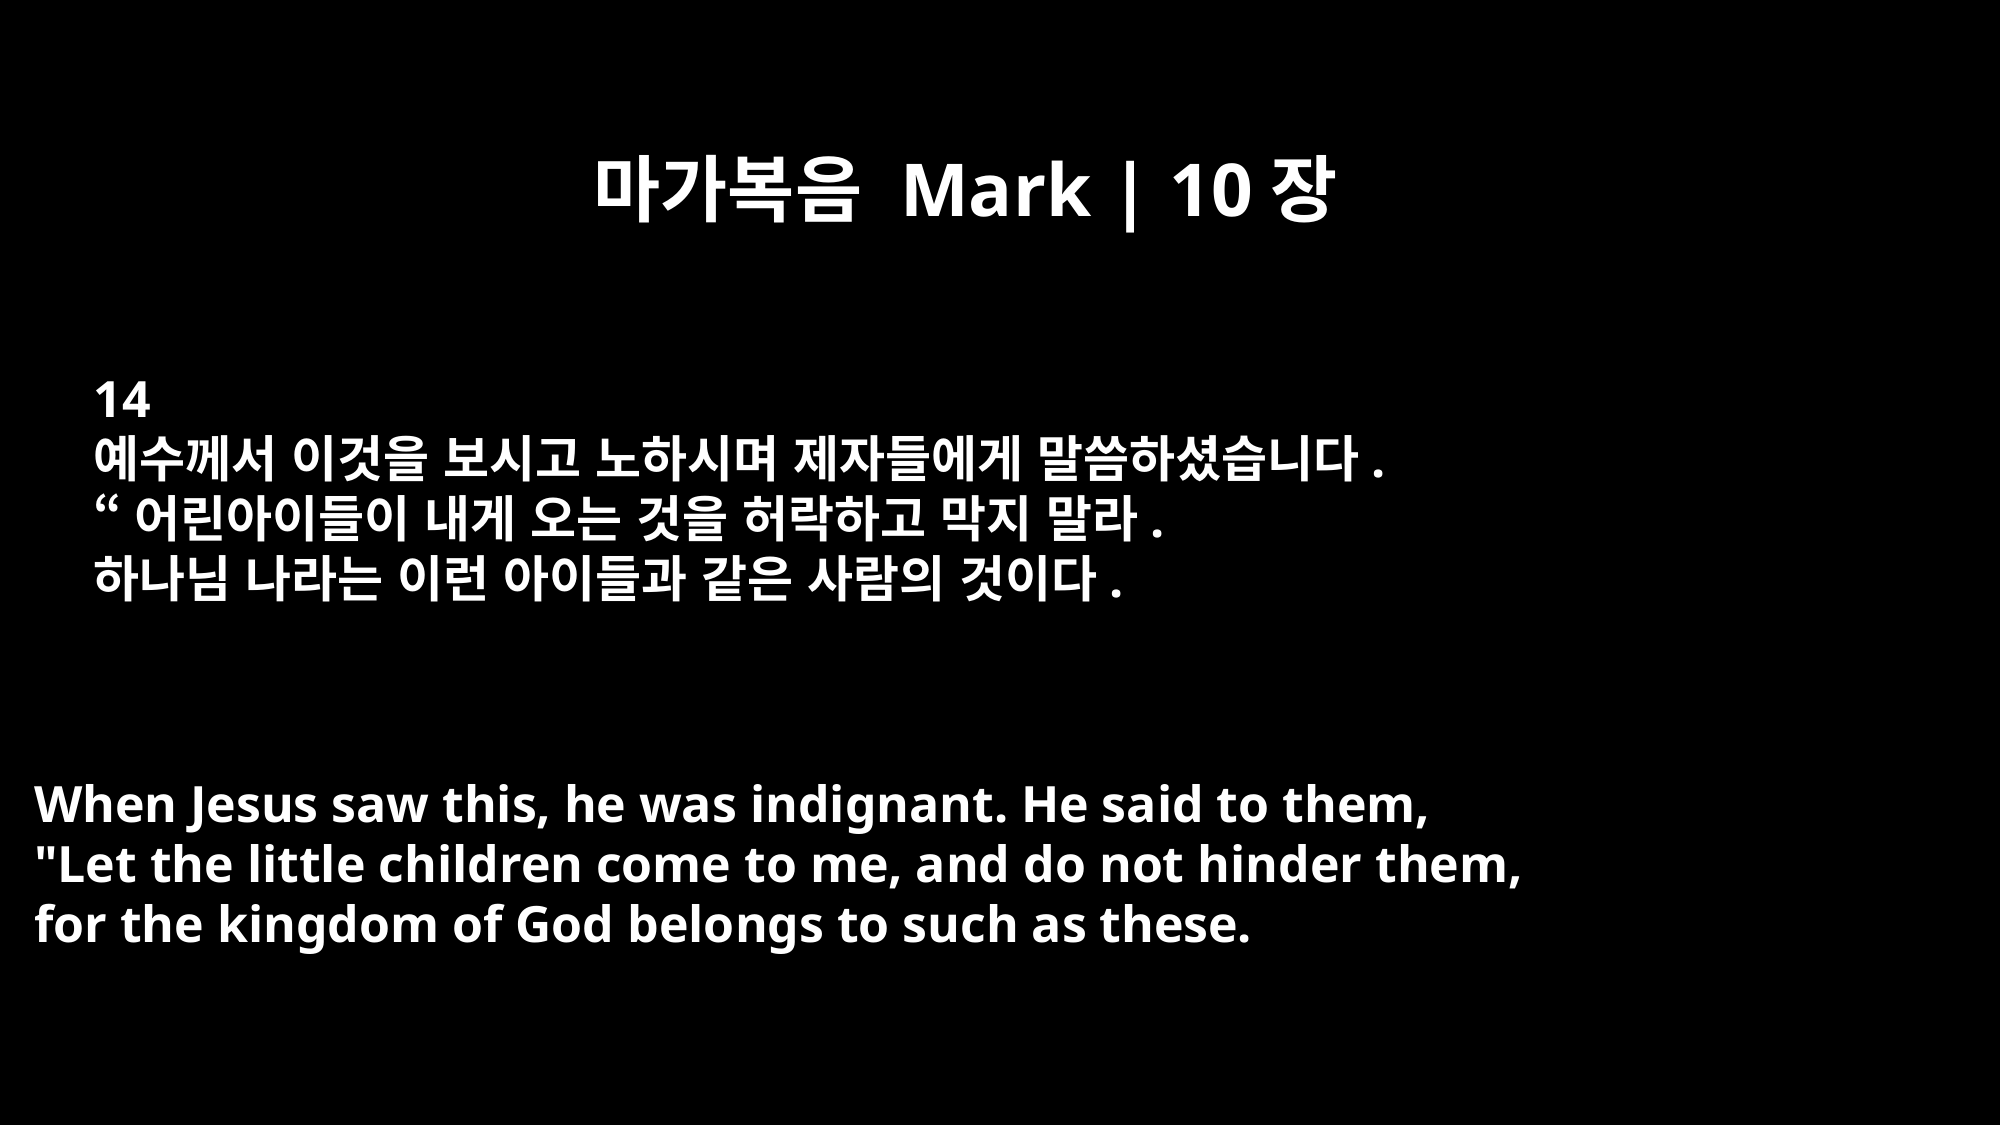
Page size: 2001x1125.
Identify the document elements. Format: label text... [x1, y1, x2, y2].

text_box When Jesus saw this, he was indignant. He said to them, "Let the little children come to me, and do not hinder them, for the kingdom of God belongs to such as these. [19, 764, 1552, 960]
text_box 마가복음 Mark | 10장 [578, 136, 1354, 239]
text_box 14 예수께서 이것을 보시고 노하시며 제자들에게 말씀하셨습니다. “어린아이들이 내게 오는 것을 허락하고 막지 말라. 하나님 나라는 이런 아이들과 같은 사람의 것이다. [79, 359, 1415, 615]
